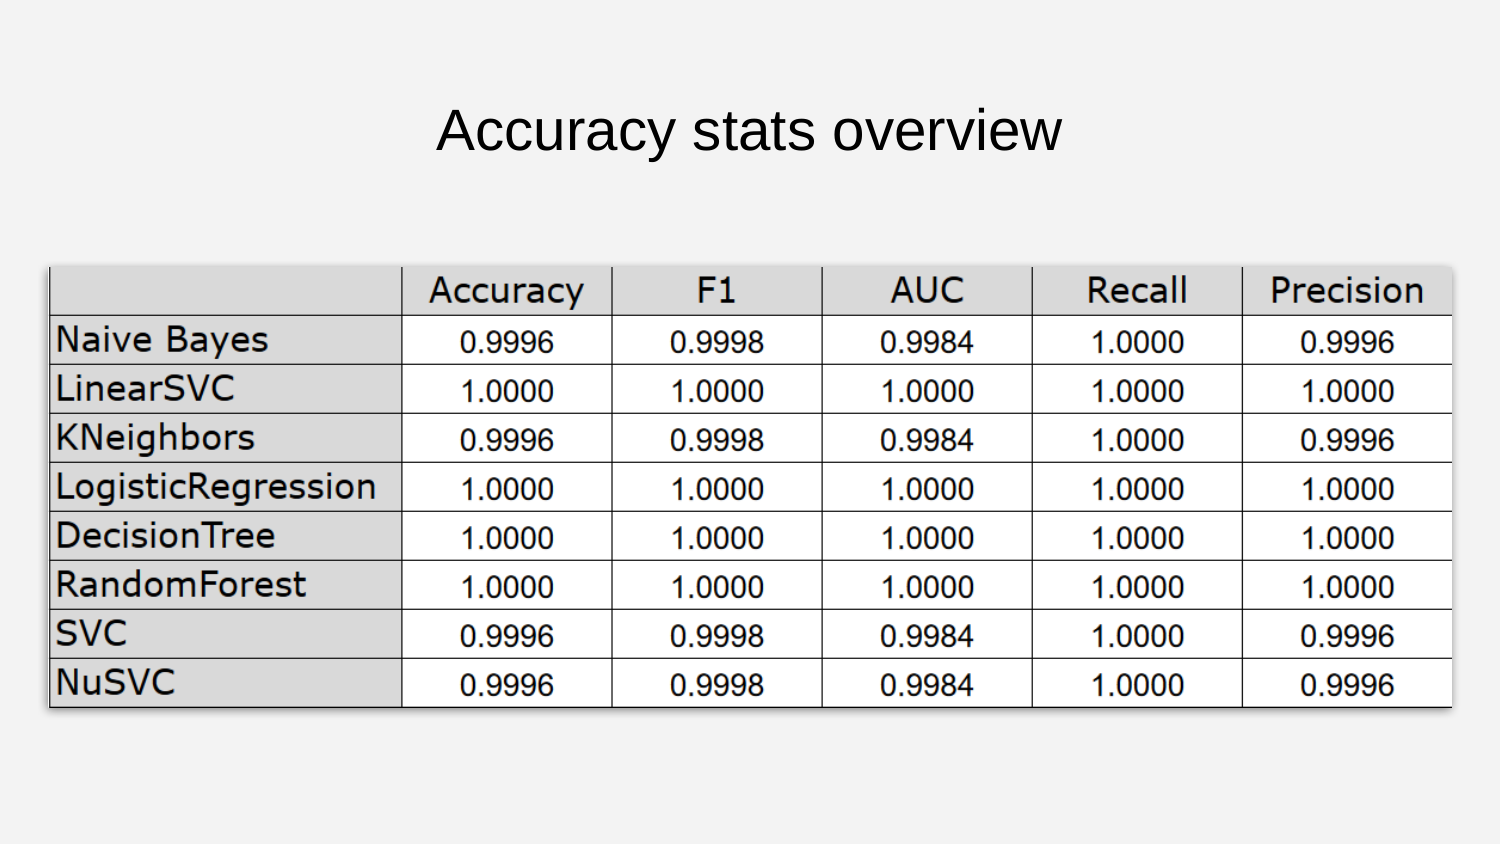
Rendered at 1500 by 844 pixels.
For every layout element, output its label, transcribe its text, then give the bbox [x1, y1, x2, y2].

text_box Accuracy stats overview [0, 32, 1500, 221]
picture [47, 267, 1452, 709]
